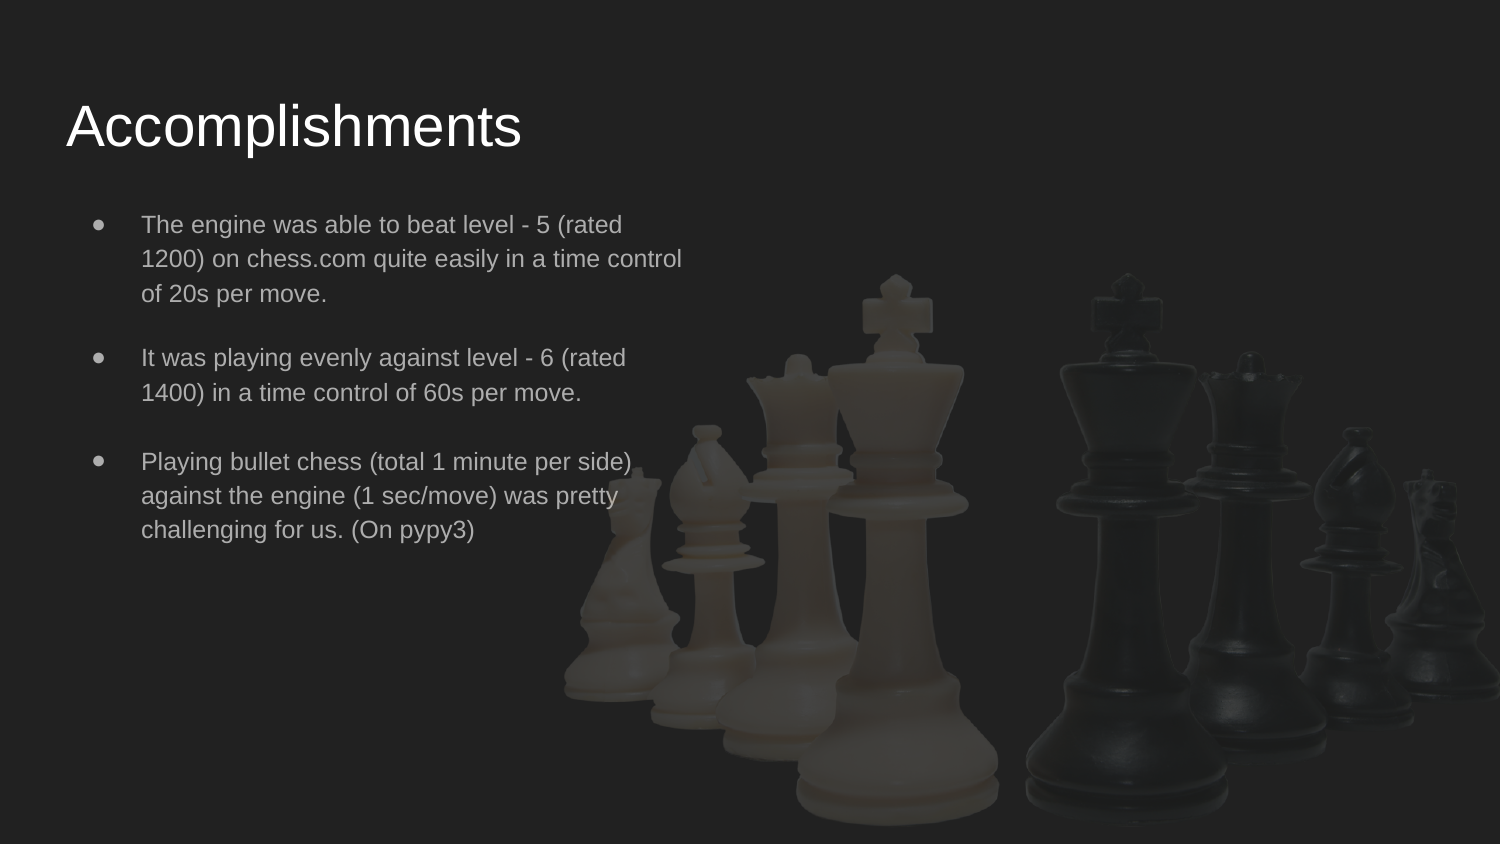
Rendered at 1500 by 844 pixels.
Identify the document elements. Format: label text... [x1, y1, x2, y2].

title Accomplishments [51, 72, 1449, 167]
picture [553, 255, 1500, 844]
list The engine was able to beat level - 5 (rated 1200) on chess.com quite easily in a time control of 20s per move. It was playing evenly against level - 6 (rated 1400) in a time control of 60s per move. Playing bullet chess (total 1 minute per side) against the engine (1 sec/move) was pretty challenging for us. (On pypy3) [51, 189, 703, 750]
